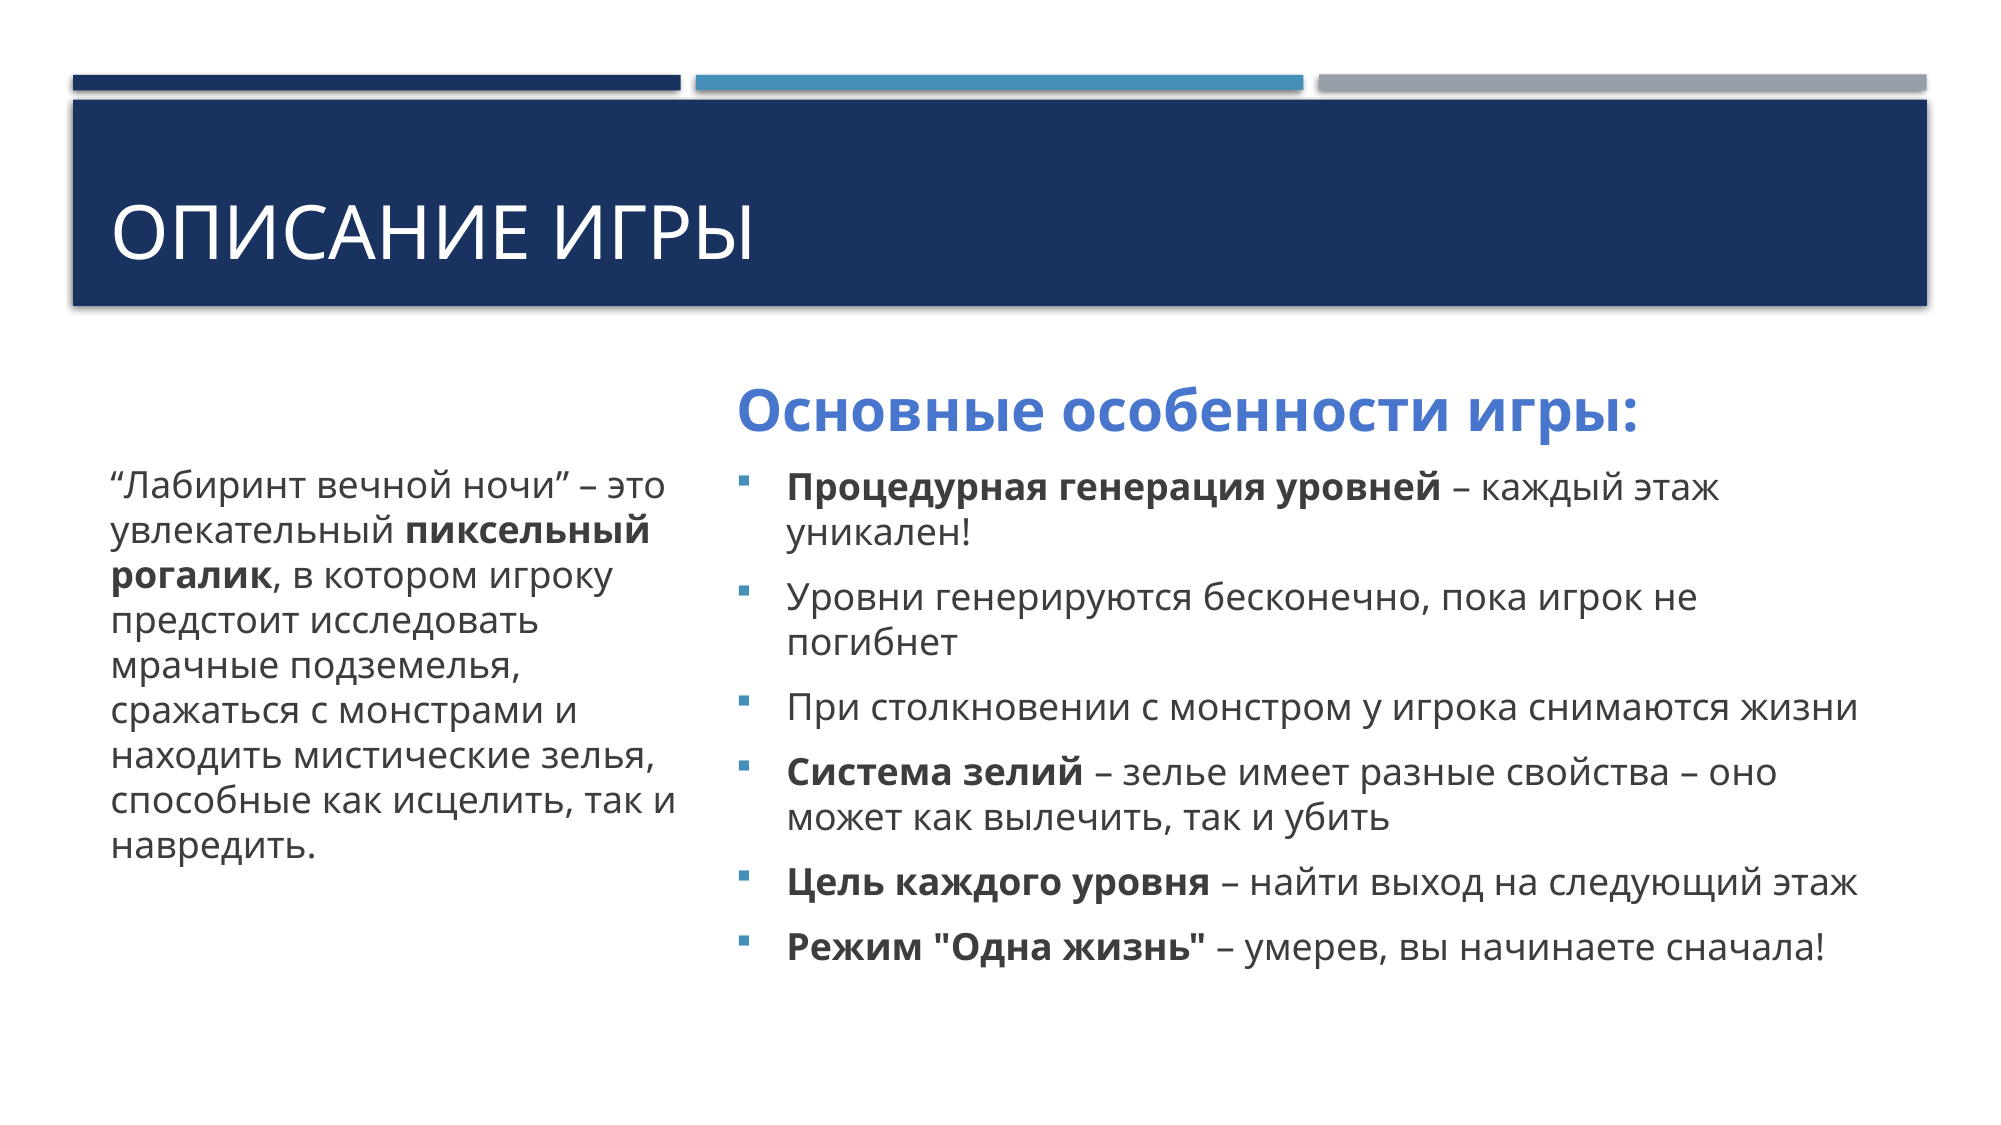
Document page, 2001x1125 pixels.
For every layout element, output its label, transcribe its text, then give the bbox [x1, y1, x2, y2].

title Описание игры [95, 119, 1905, 282]
list Основные особенности игры: Процедурная генерация уровней – каждый этаж уникален! Уровни генерируются бесконечно, пока игрок не погибнет При столкновении с монстром у игрока снимаются жизни Система зелий – зелье имеет разные свойства – оно может как вылечить, так и убить Цель каждого уровня – найти выход на следующий этаж Режим "Одна жизнь" – умерев, вы начинаете сначала! [721, 307, 1879, 1035]
list “Лабиринт вечной ночи” – это увлекательный пиксельный рогалик, в котором игроку предстоит исследовать мрачные подземелья, сражаться с монстрами и находить мистические зелья, способные как исцелить, так и навредить. [95, 365, 721, 962]
